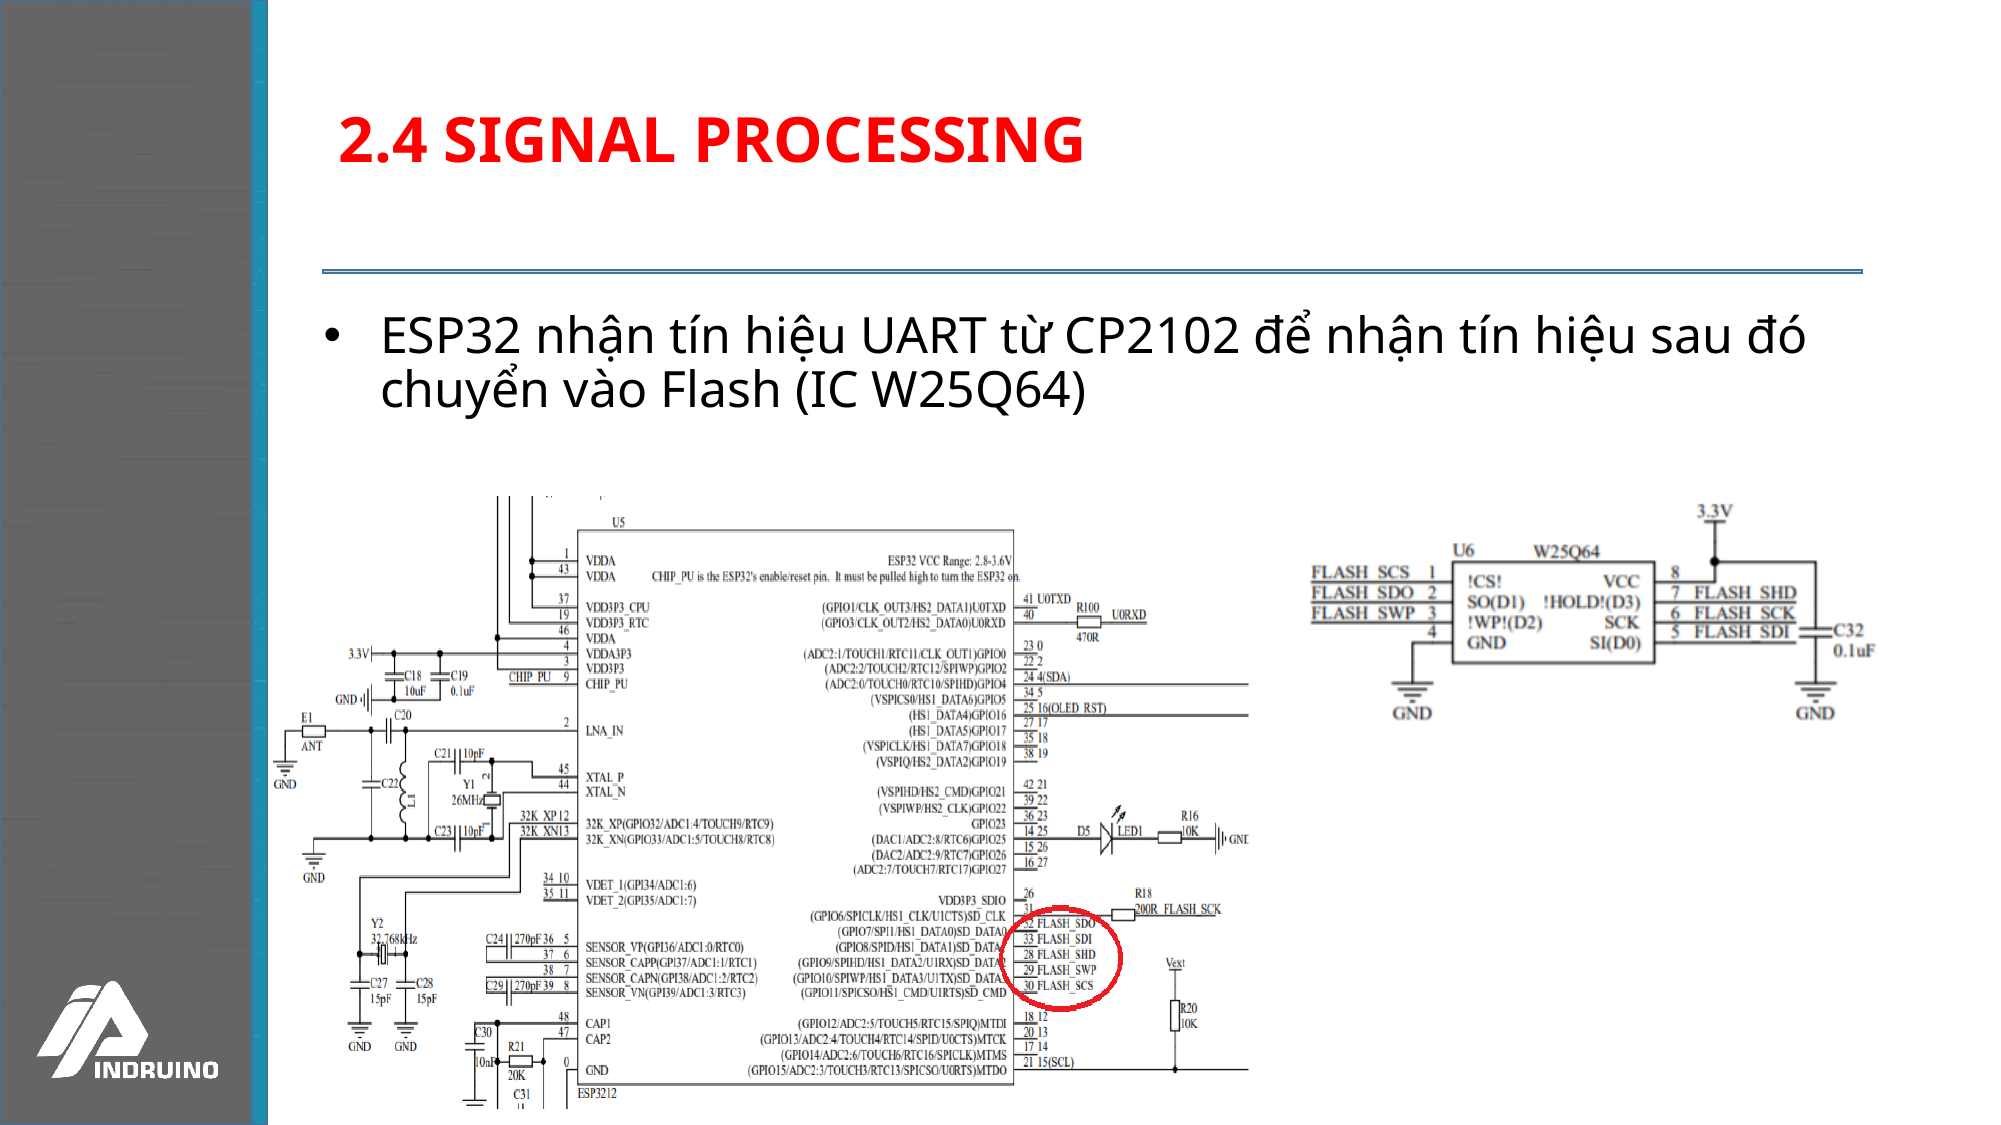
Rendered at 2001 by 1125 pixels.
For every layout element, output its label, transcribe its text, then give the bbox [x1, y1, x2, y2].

list ESP32 nhận tín hiệu UART từ CP2102 để nhận tín hiệu sau đó chuyển vào Flash (IC W25Q64) [308, 303, 1860, 448]
title 2.4 SIGNAL PROCESSING [323, 40, 1122, 244]
picture [273, 496, 1265, 1109]
picture [253, 1, 266, 1124]
picture [1276, 484, 1881, 744]
picture [1, 1, 250, 1124]
